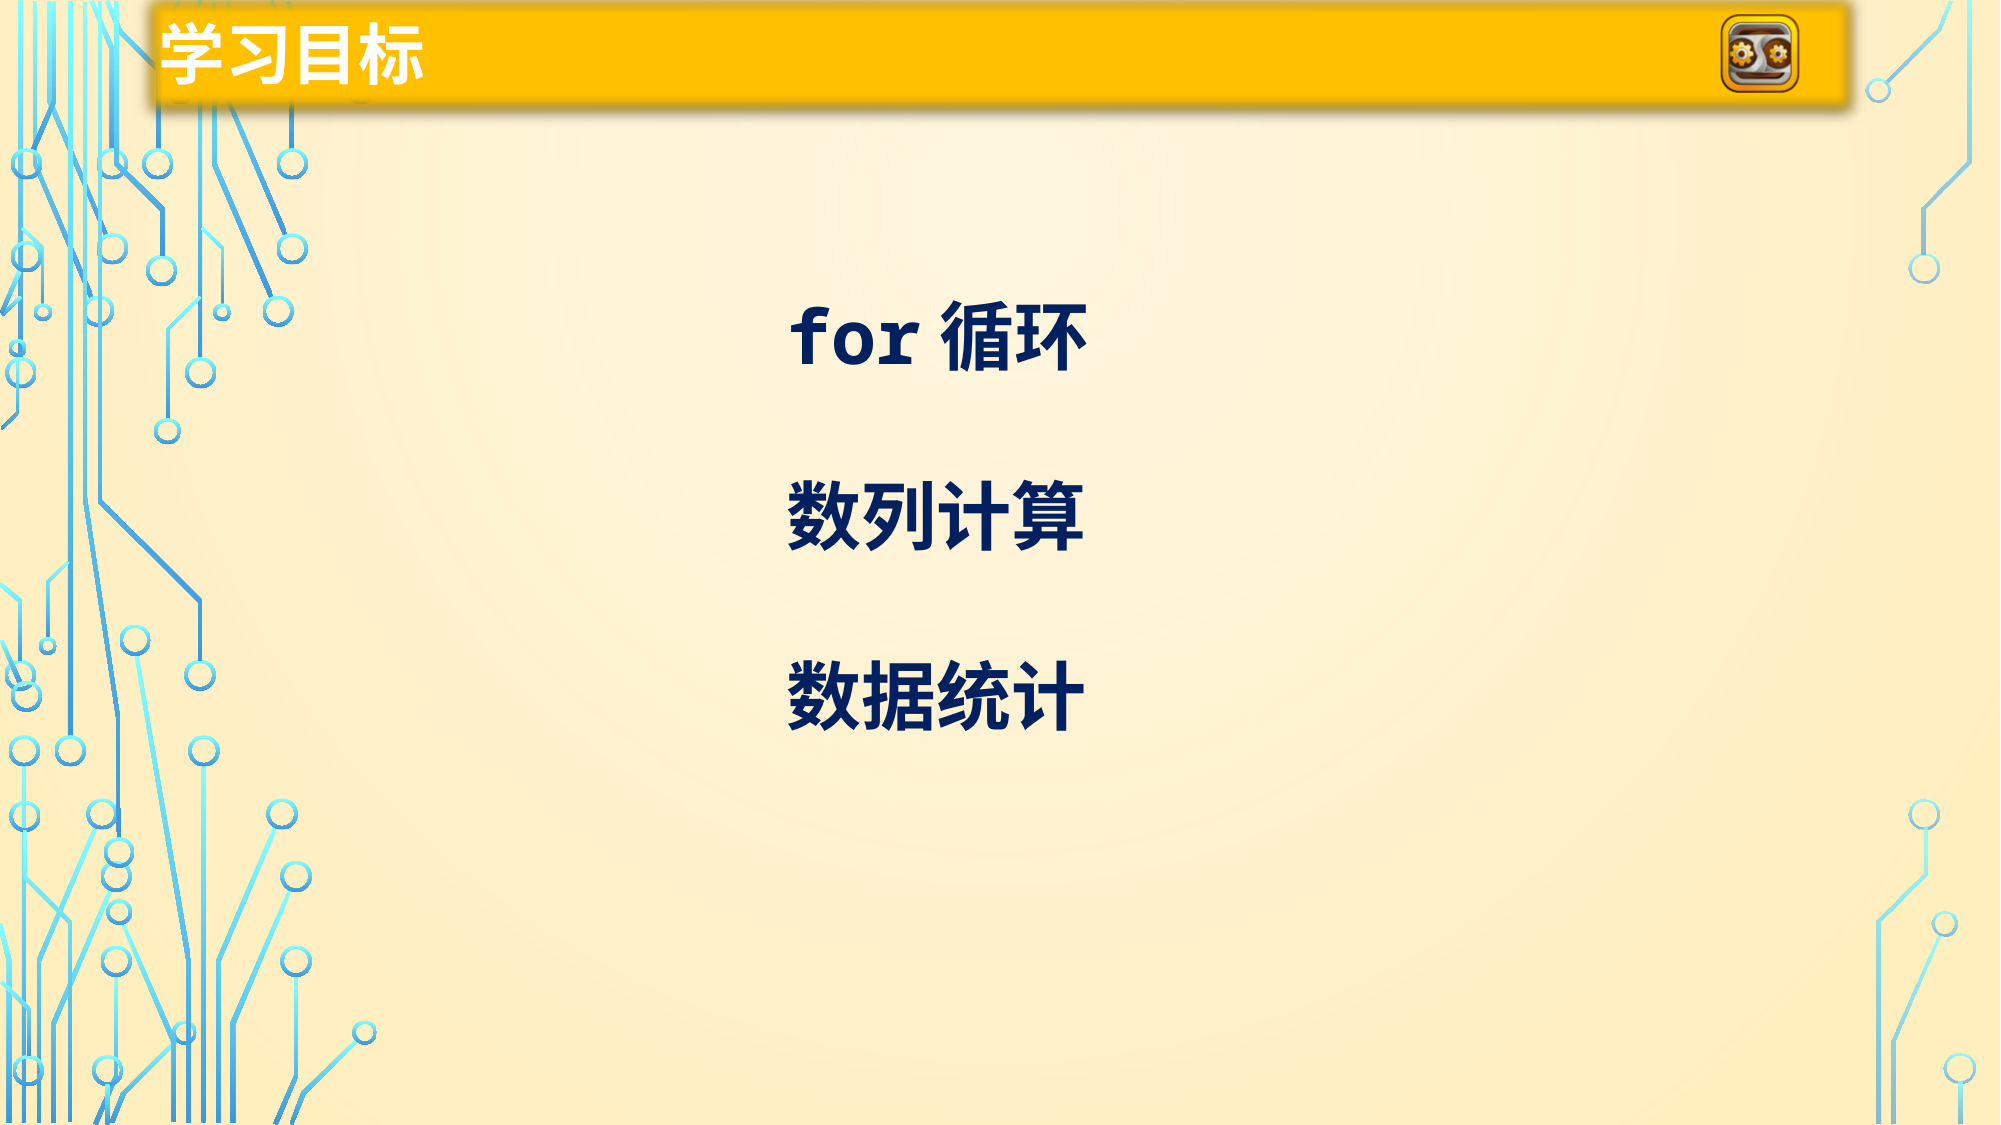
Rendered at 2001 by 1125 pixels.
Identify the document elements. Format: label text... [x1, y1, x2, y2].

text_box for循环 数列计算 数据统计 [771, 192, 1662, 747]
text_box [143, 0, 1857, 115]
